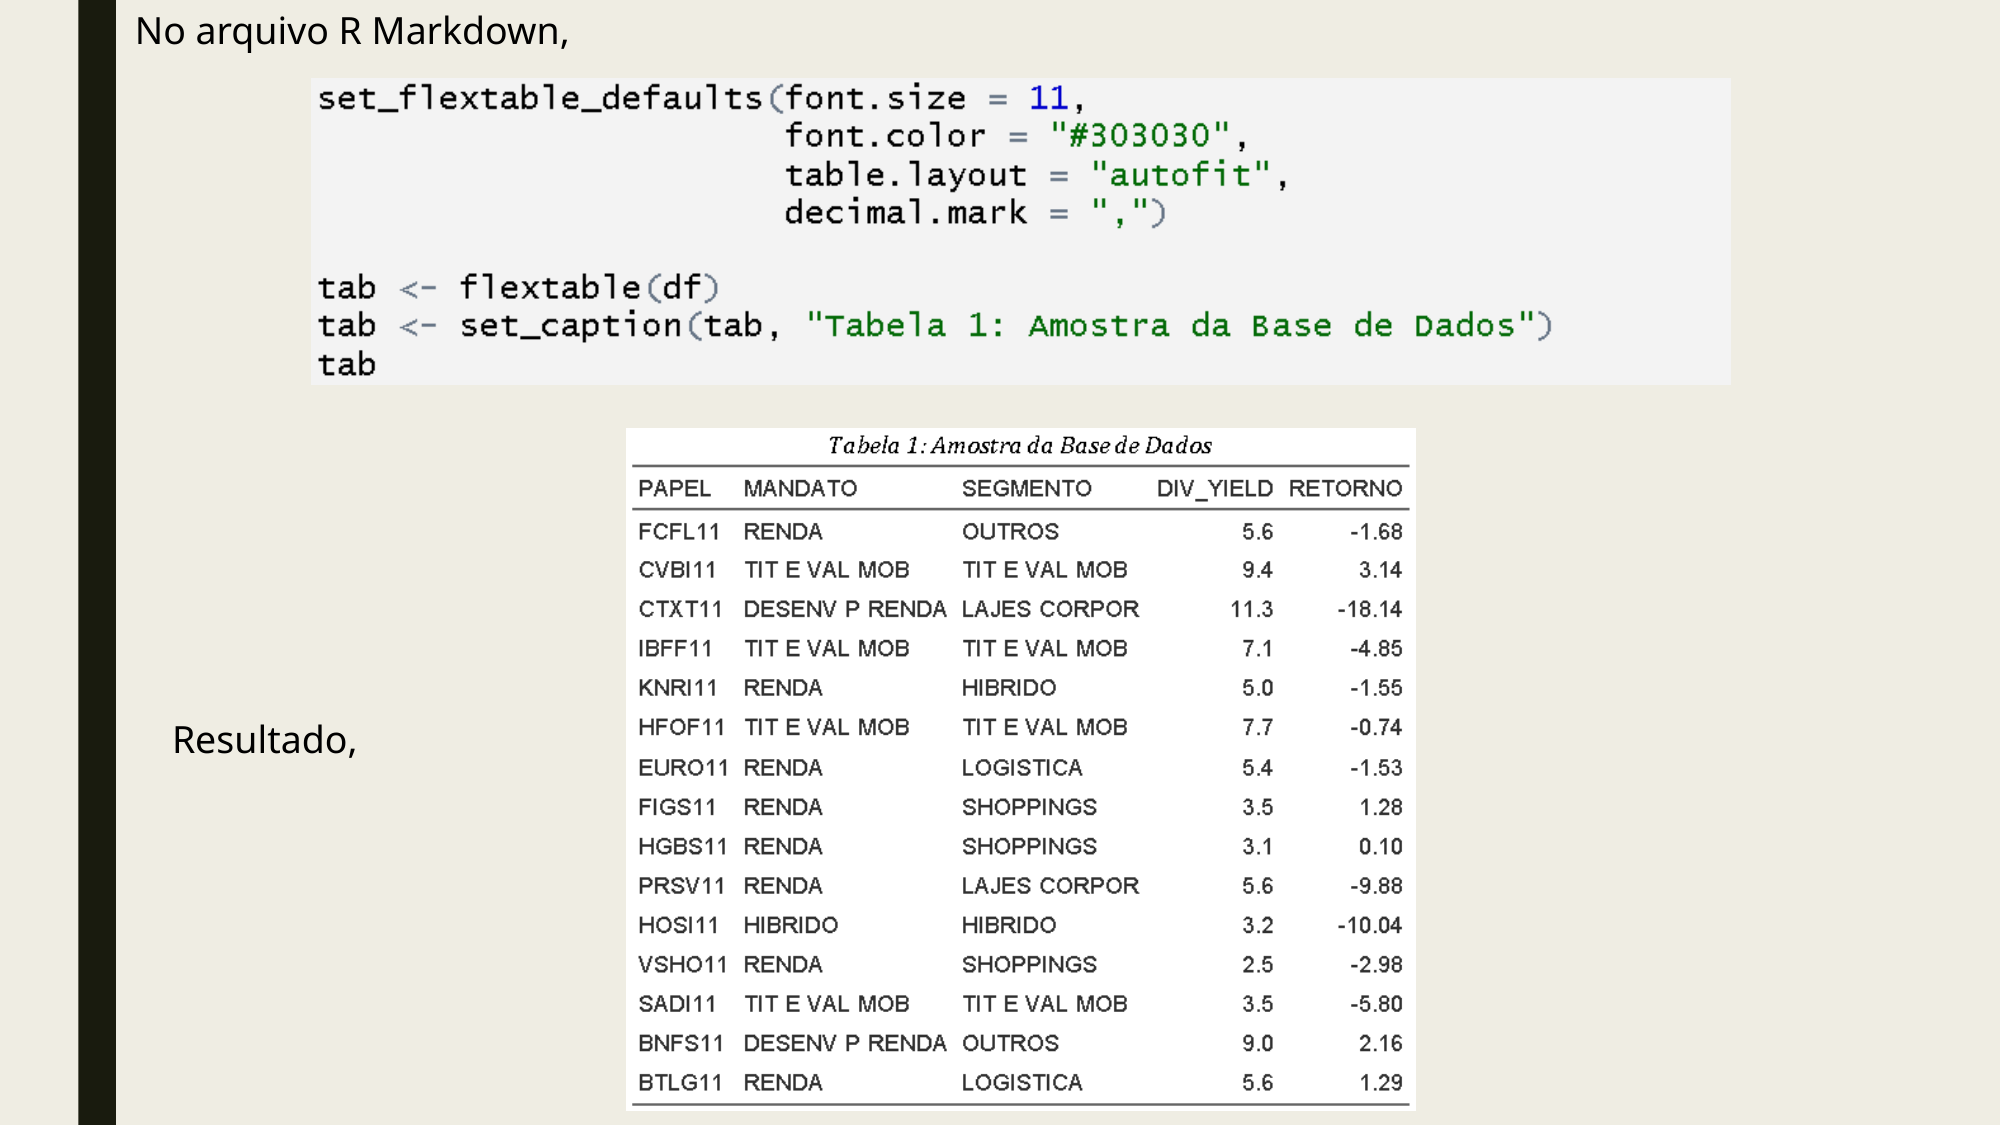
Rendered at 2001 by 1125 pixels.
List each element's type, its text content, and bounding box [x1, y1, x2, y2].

text_box Resultado, [157, 708, 373, 769]
picture [311, 78, 1731, 385]
picture [626, 428, 1416, 1111]
text_box No arquivo R Markdown, [120, 0, 585, 60]
